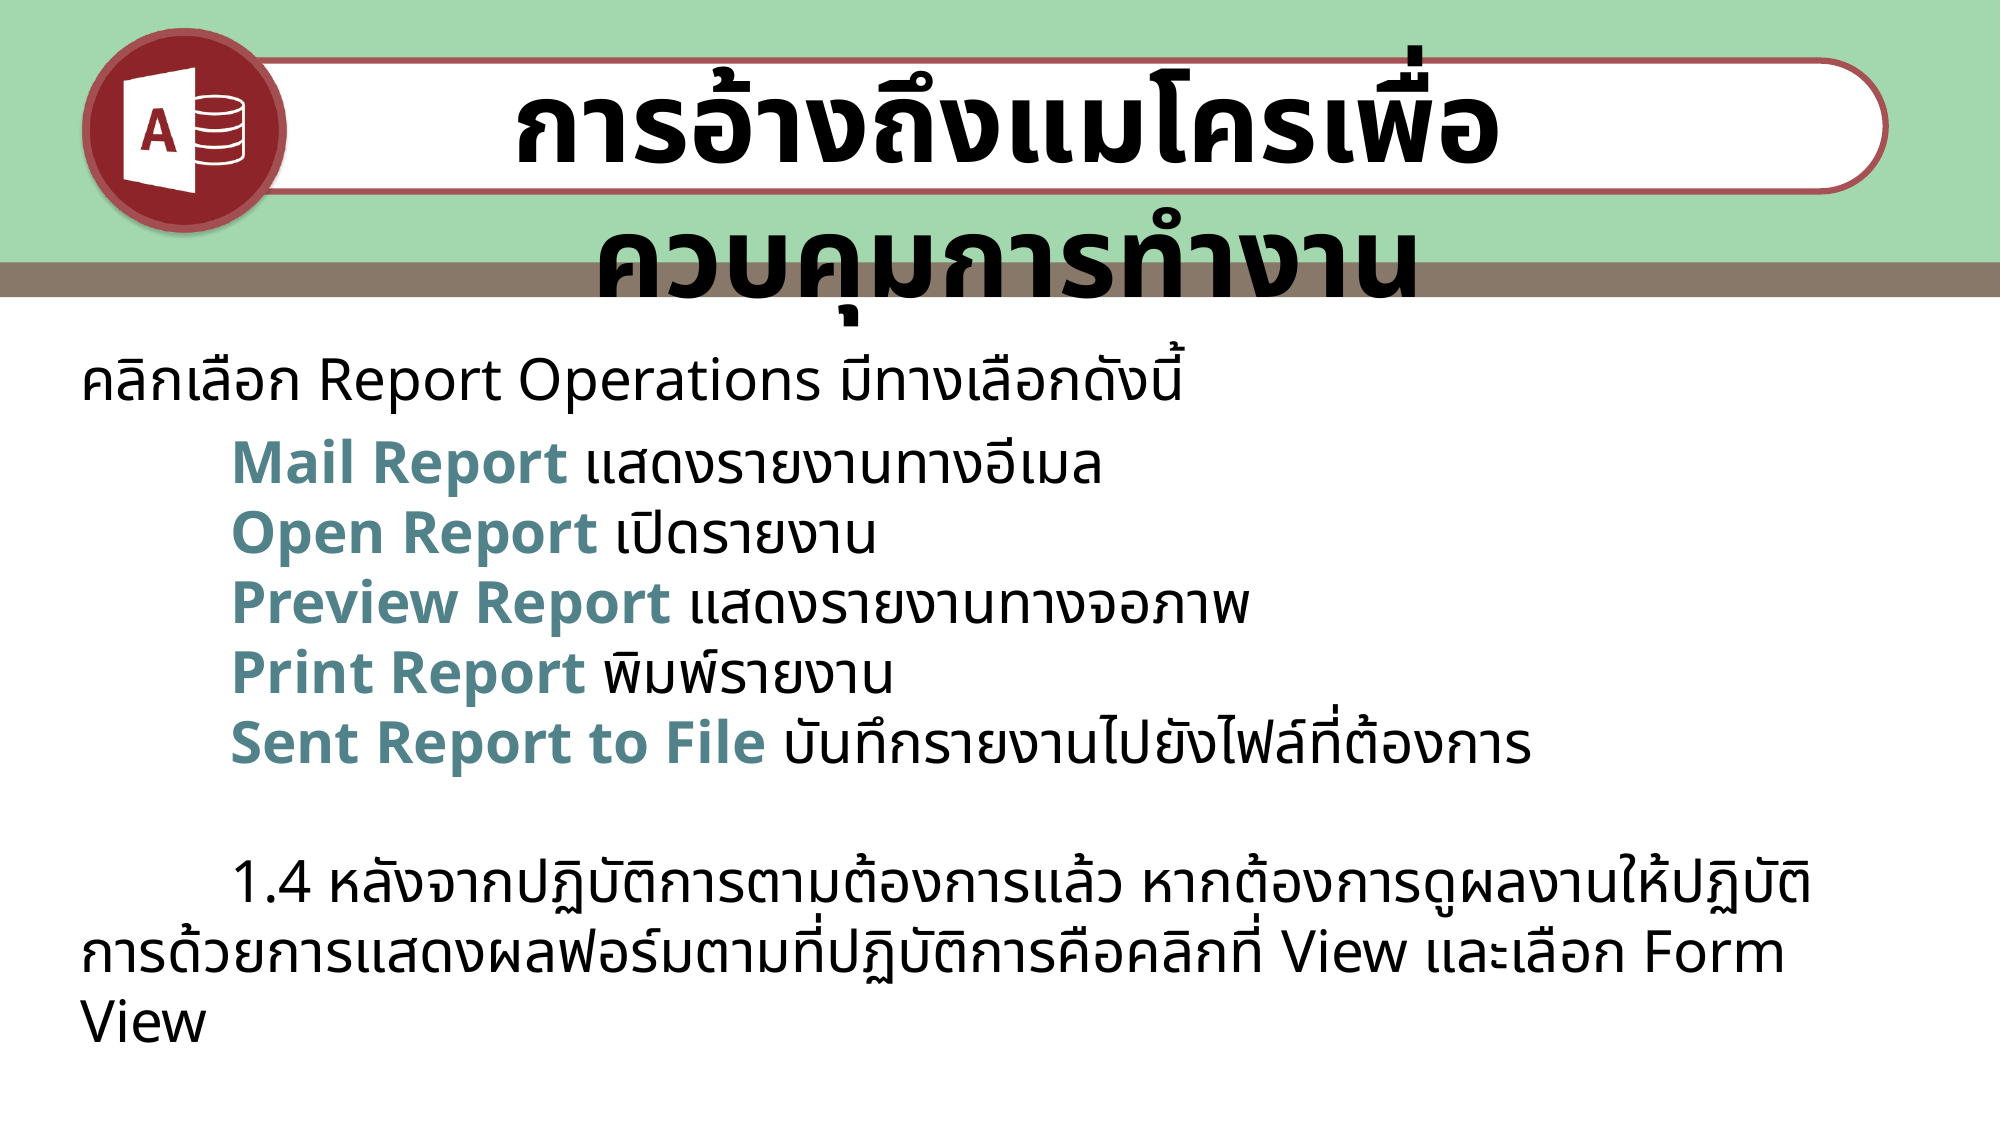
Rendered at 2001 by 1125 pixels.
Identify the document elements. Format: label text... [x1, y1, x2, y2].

text_box [768, 263, 903, 298]
text_box [1097, 263, 1374, 298]
text_box [916, 263, 1095, 298]
text_box [1387, 263, 2000, 298]
text_box [892, 263, 914, 283]
text_box [1376, 263, 1398, 283]
text_box [0, 263, 699, 298]
text_box [697, 263, 748, 298]
text_box [747, 263, 769, 285]
text_box คลิกเลือก Report Operations มีทางเลือกดังนี้ Mail Report แสดงรายงานทางอีเมล Open Report เปิดรายงาน Preview Report แสดงรายงานทางจอภาพ Print Report พิมพ์รายงาน Sent Report to File บันทึกรายงานไปยังไฟล์ที่ต้องการ 1.4 หลังจากปฏิบัติการตามต้องการแล้ว หากต้องการดูผลงานให้ปฏิบัติการด้วยการแสดงผลฟอร์มตามที่ปฏิบัติการคือคลิกที่ View และเลือก Form View [65, 334, 1898, 1062]
text_box [0, 0, 2000, 263]
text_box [67, 13, 1886, 247]
